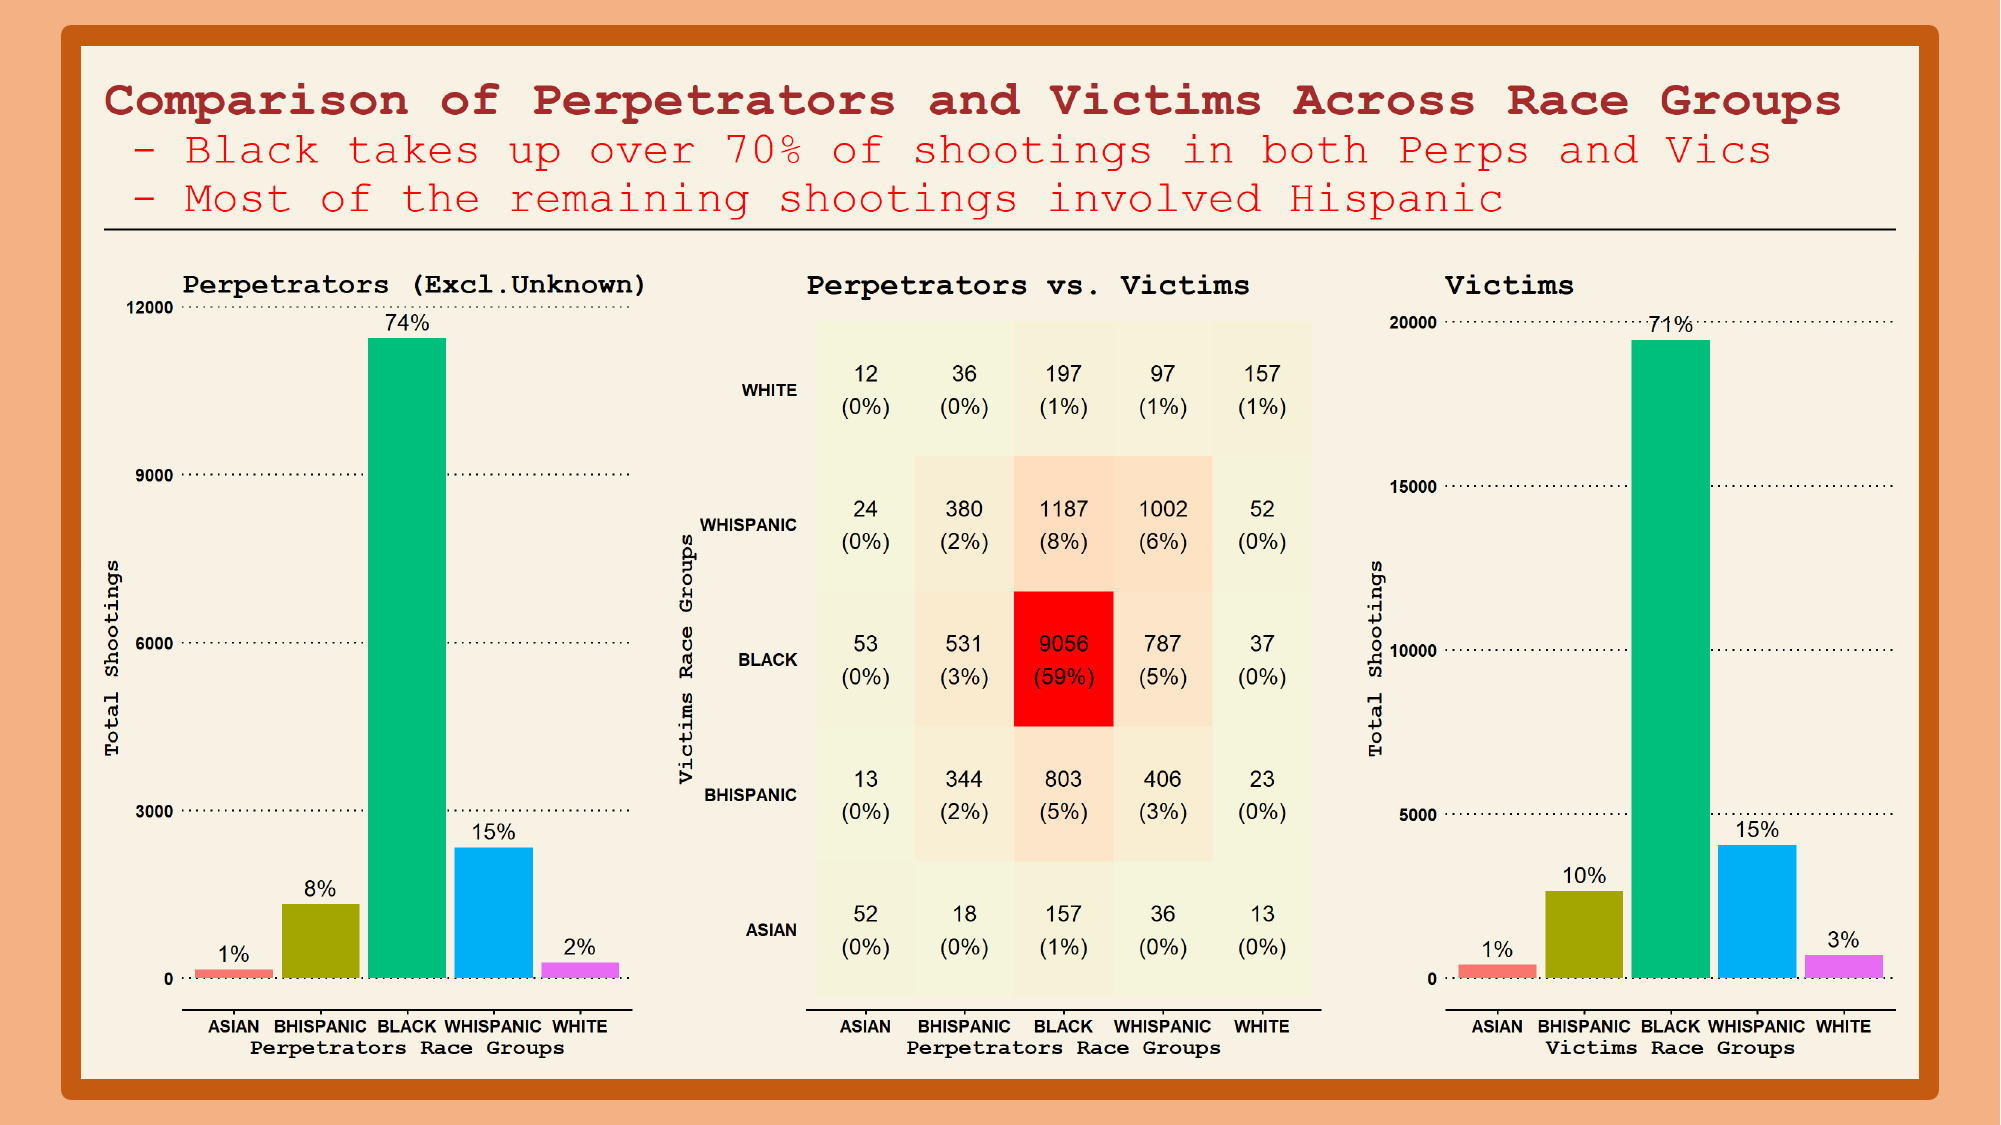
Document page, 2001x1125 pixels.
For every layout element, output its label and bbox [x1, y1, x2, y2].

picture [81, 45, 1919, 1080]
